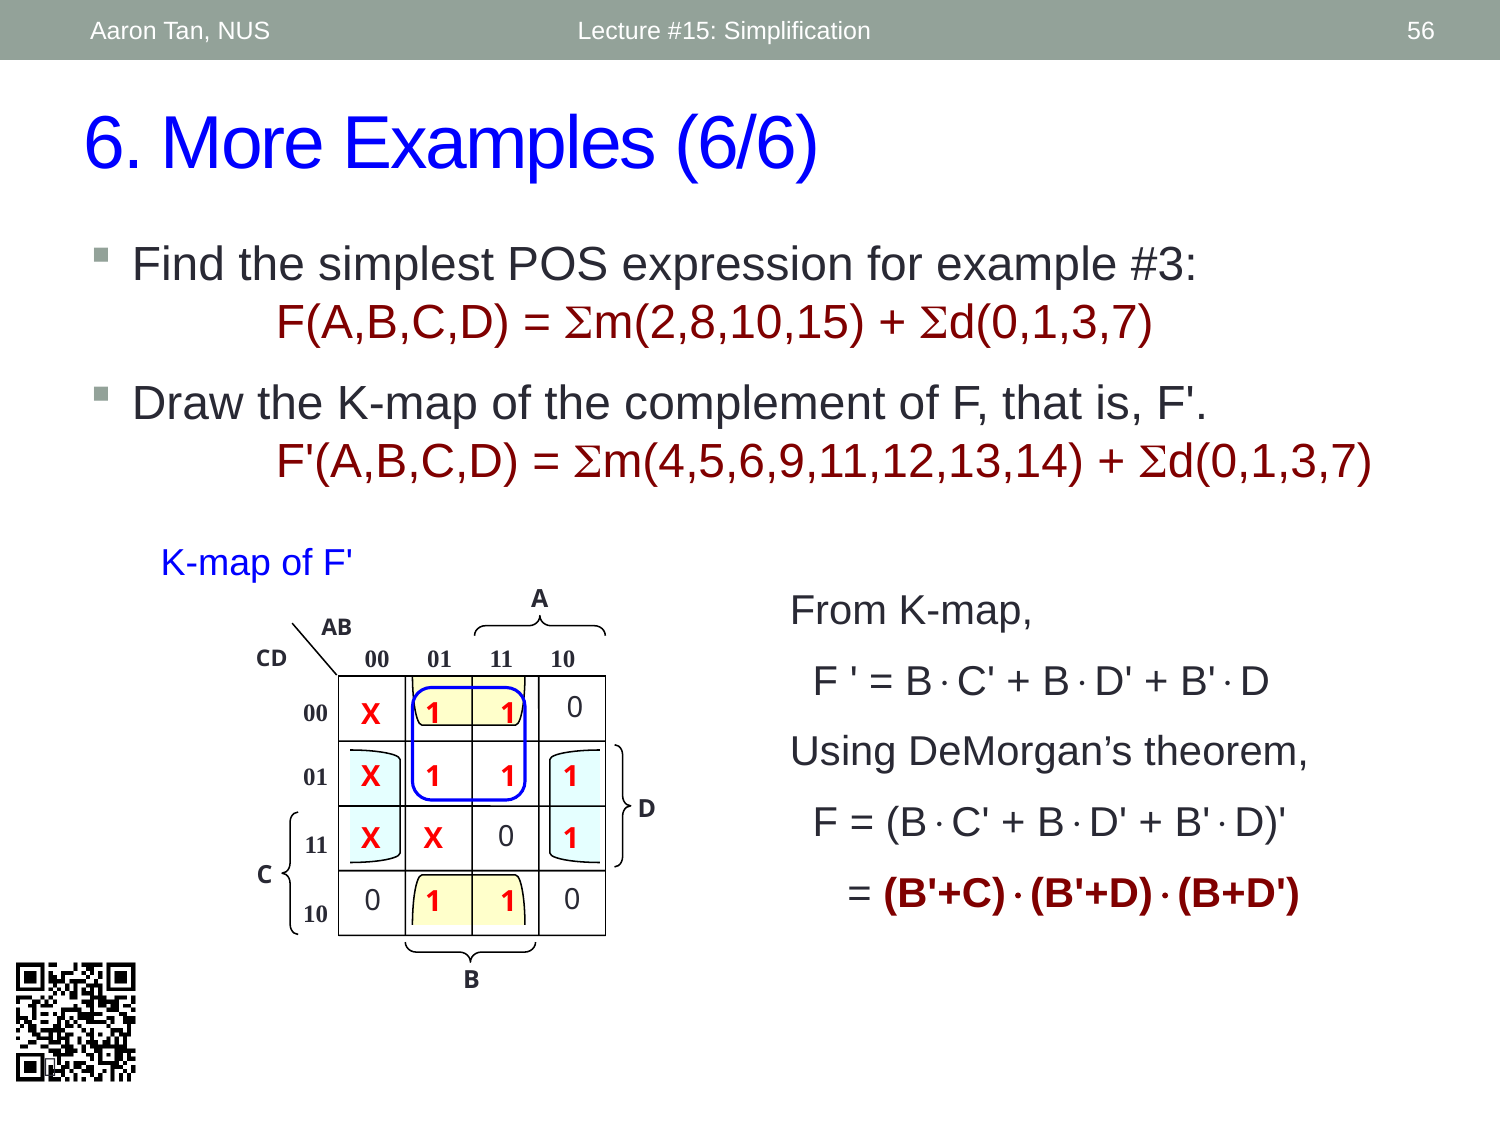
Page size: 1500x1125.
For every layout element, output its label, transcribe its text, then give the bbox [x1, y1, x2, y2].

text_box K-map of F' [145, 530, 388, 591]
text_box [224, 574, 672, 995]
slide_number 56 [1308, 3, 1450, 57]
footer Lecture #15: Simplification [562, 3, 1238, 57]
text_box From K-map, F ' = BC' + BD' + B'D Using DeMorgan’s theorem, F = (BC' + BD' + B'D)' = (B'+C)(B'+D)(B+D') [774, 575, 1400, 924]
text_box Find the simplest POS expression for example #3: F(A,B,C,D) = Sm(2,8,10,15) + Sd(0,1,3,7) Draw the K-map of the complement of F, that is, F'. F'(A,B,C,D) = Sm(4,5,6,9,11,12,13,14) + Sd(0,1,3,7) [74, 224, 1425, 542]
picture [7, 954, 143, 1089]
title 6. More Examples (6/6) [68, 86, 1429, 192]
text_box  [24, 1050, 75, 1083]
slide_number Aaron Tan, NUS [75, 3, 550, 57]
